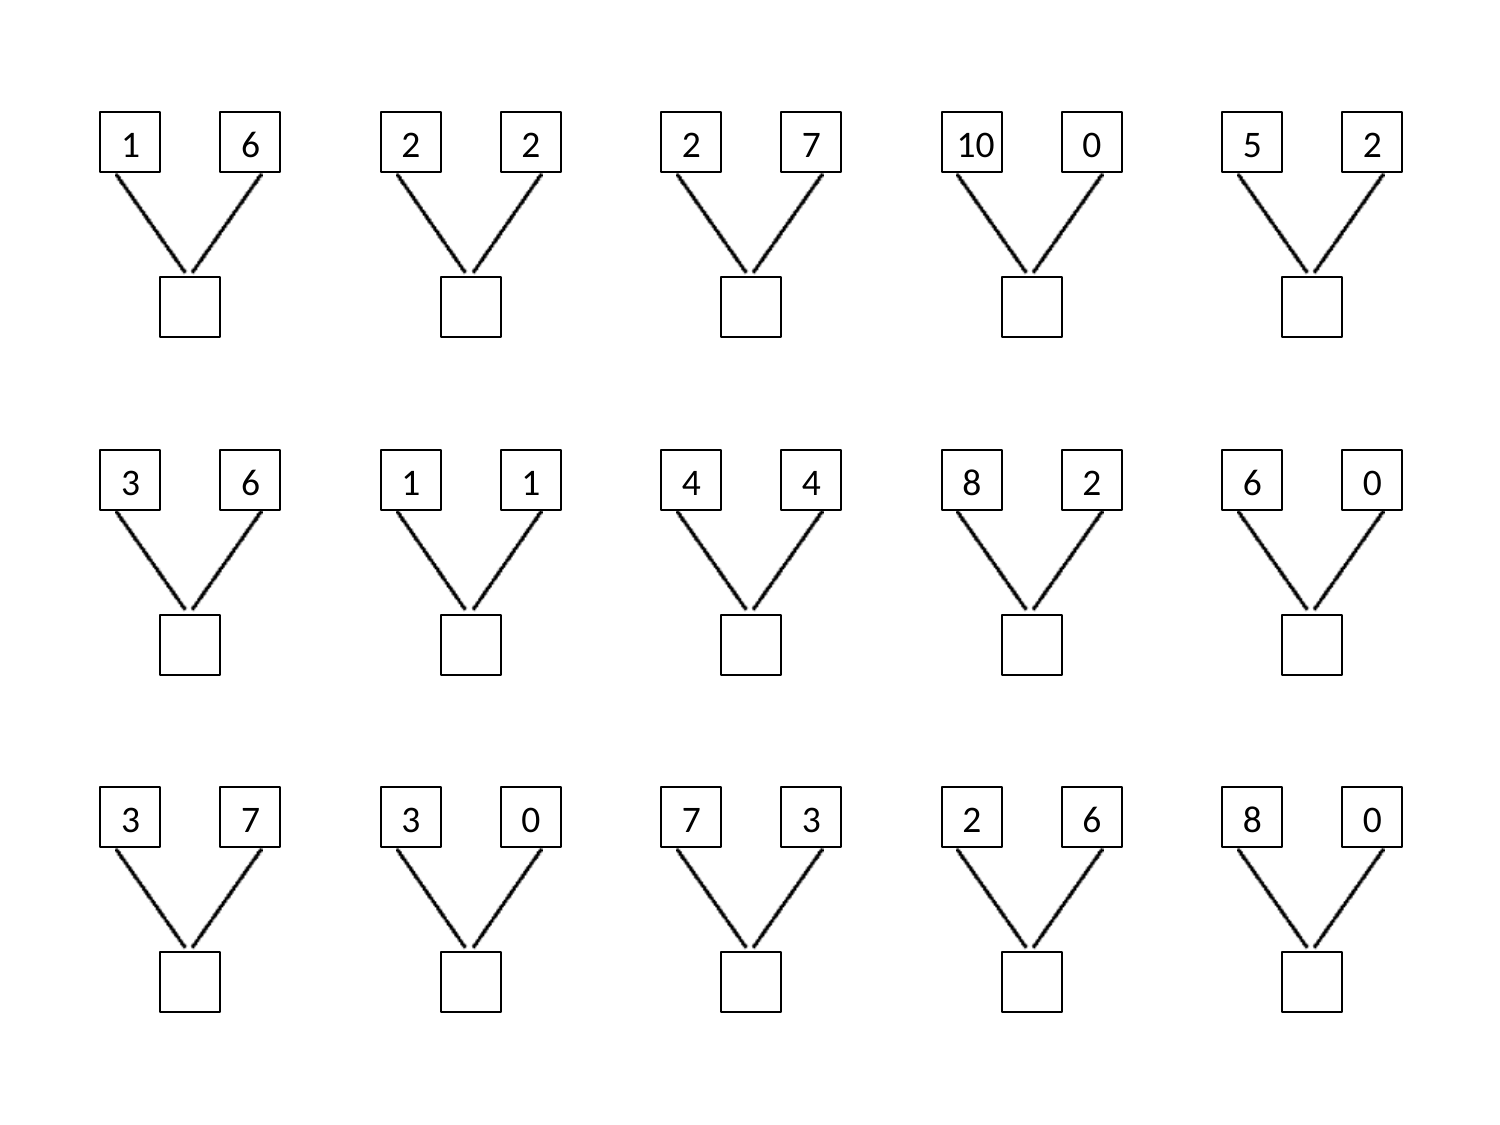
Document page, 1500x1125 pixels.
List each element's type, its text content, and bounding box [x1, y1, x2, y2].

picture [1237, 847, 1310, 950]
picture [956, 509, 1030, 613]
text_box 0 [500, 787, 561, 848]
text_box 0 [1342, 787, 1403, 848]
text_box 8 [941, 449, 1002, 510]
picture [1031, 172, 1105, 275]
text_box 2 [1061, 449, 1122, 510]
picture [676, 172, 749, 275]
picture [395, 847, 469, 950]
text_box [1001, 282, 1062, 338]
picture [1237, 509, 1310, 613]
picture [1237, 172, 1310, 275]
text_box 1 [500, 449, 561, 510]
picture [115, 847, 188, 950]
text_box 3 [100, 787, 161, 848]
text_box [721, 282, 782, 338]
text_box 5 [1222, 112, 1283, 173]
text_box 2 [661, 112, 722, 173]
picture [956, 847, 1030, 950]
text_box [160, 282, 221, 338]
picture [395, 172, 469, 275]
picture [115, 509, 188, 613]
text_box 7 [220, 787, 281, 848]
picture [1031, 847, 1105, 950]
picture [751, 847, 824, 950]
text_box 2 [1342, 112, 1403, 173]
text_box 4 [781, 449, 842, 510]
picture [470, 172, 544, 275]
text_box 2 [941, 787, 1002, 848]
picture [956, 172, 1030, 275]
picture [751, 509, 824, 613]
picture [470, 847, 544, 950]
text_box 2 [500, 112, 561, 173]
picture [676, 847, 749, 950]
picture [190, 847, 263, 950]
text_box 10 [941, 112, 1002, 173]
picture [395, 509, 469, 613]
picture [1031, 509, 1105, 613]
text_box 0 [1342, 449, 1403, 510]
text_box [160, 957, 221, 1013]
text_box 2 [380, 112, 441, 173]
text_box [721, 957, 782, 1013]
text_box 0 [1061, 112, 1122, 173]
picture [190, 172, 263, 275]
text_box 1 [100, 112, 161, 173]
text_box 6 [1061, 787, 1122, 848]
picture [751, 172, 824, 275]
text_box [1282, 282, 1343, 338]
text_box 3 [380, 787, 441, 848]
picture [115, 172, 188, 275]
text_box 7 [661, 787, 722, 848]
text_box [440, 957, 501, 1013]
text_box 6 [220, 449, 281, 510]
text_box 7 [781, 112, 842, 173]
picture [1312, 847, 1385, 950]
picture [1312, 172, 1385, 275]
text_box [440, 282, 501, 338]
text_box [1282, 620, 1343, 675]
picture [470, 509, 544, 613]
text_box 8 [1222, 787, 1283, 848]
picture [676, 509, 749, 613]
text_box [1001, 620, 1062, 675]
text_box [1282, 957, 1343, 1013]
text_box 4 [661, 449, 722, 510]
text_box 6 [220, 112, 281, 173]
text_box 1 [380, 449, 441, 510]
text_box [1001, 957, 1062, 1013]
text_box 3 [781, 787, 842, 848]
picture [1312, 509, 1385, 613]
text_box 6 [1222, 449, 1283, 510]
text_box [721, 620, 782, 675]
picture [190, 509, 263, 613]
text_box [160, 620, 221, 675]
text_box [440, 620, 501, 675]
text_box 3 [100, 449, 161, 510]
